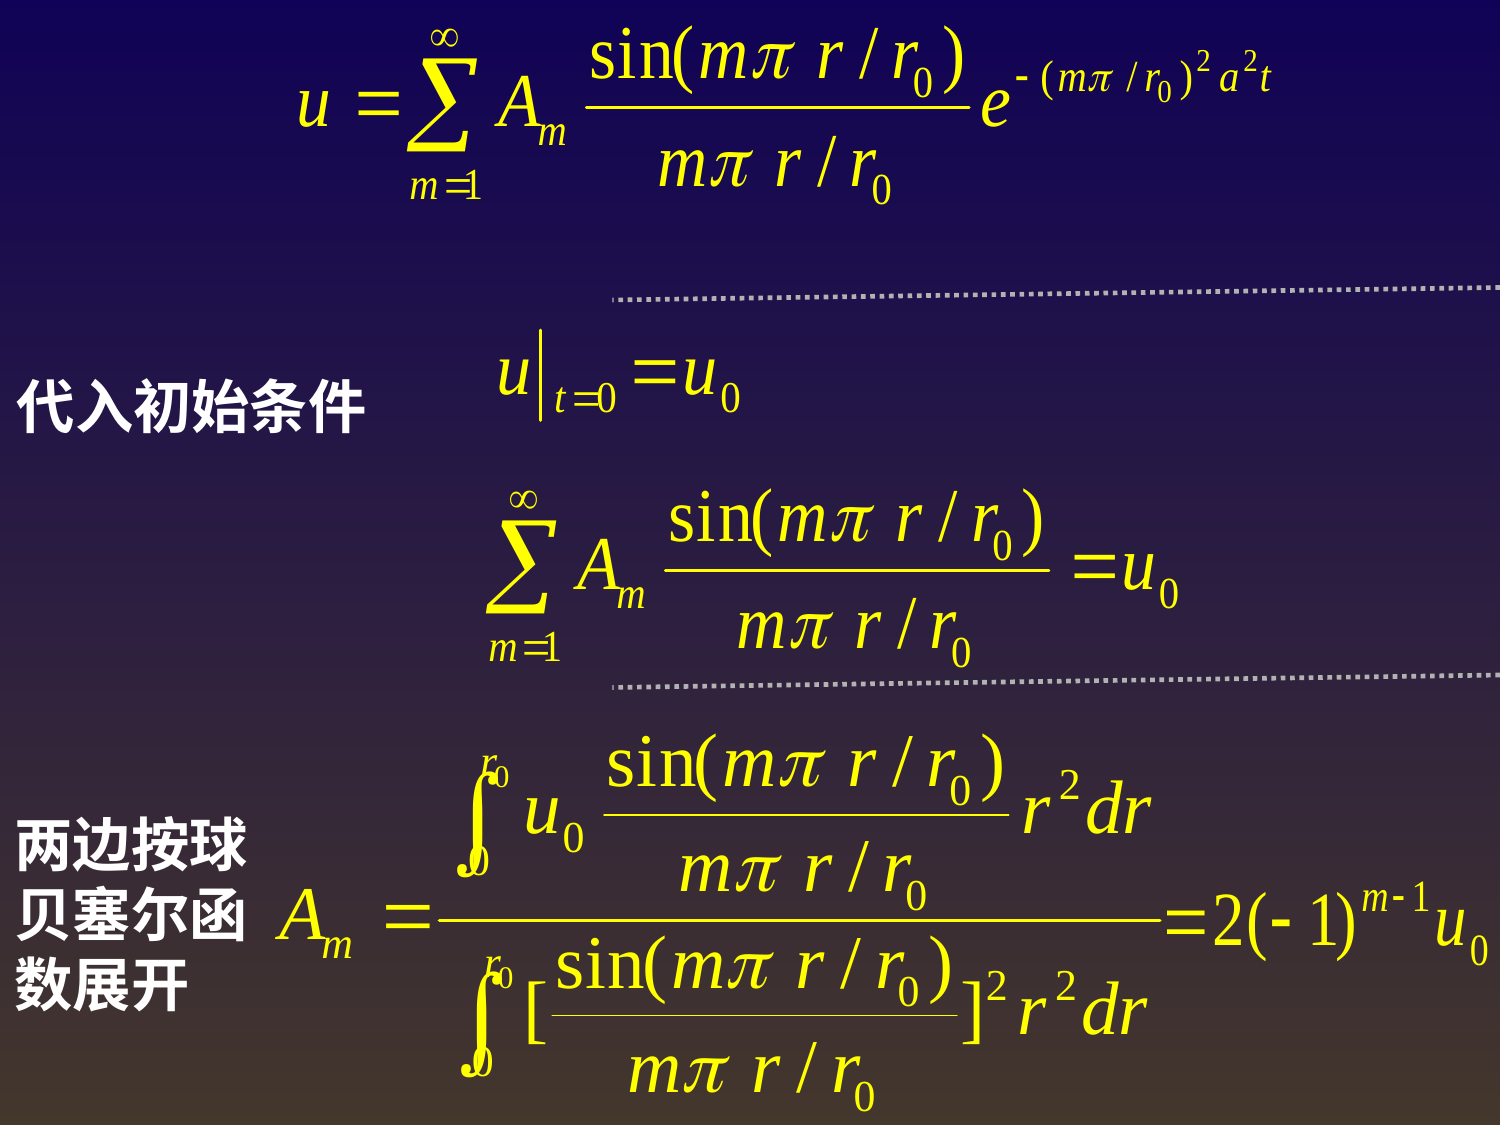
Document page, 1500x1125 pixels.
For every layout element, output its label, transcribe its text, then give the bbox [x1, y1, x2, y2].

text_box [287, 0, 1288, 218]
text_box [487, 312, 760, 435]
text_box 两边按球贝塞尔函数展开 [0, 800, 262, 1025]
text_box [1149, 862, 1500, 981]
text_box 代入初始条件 [1, 362, 382, 448]
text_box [474, 462, 1190, 681]
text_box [262, 712, 1175, 1125]
